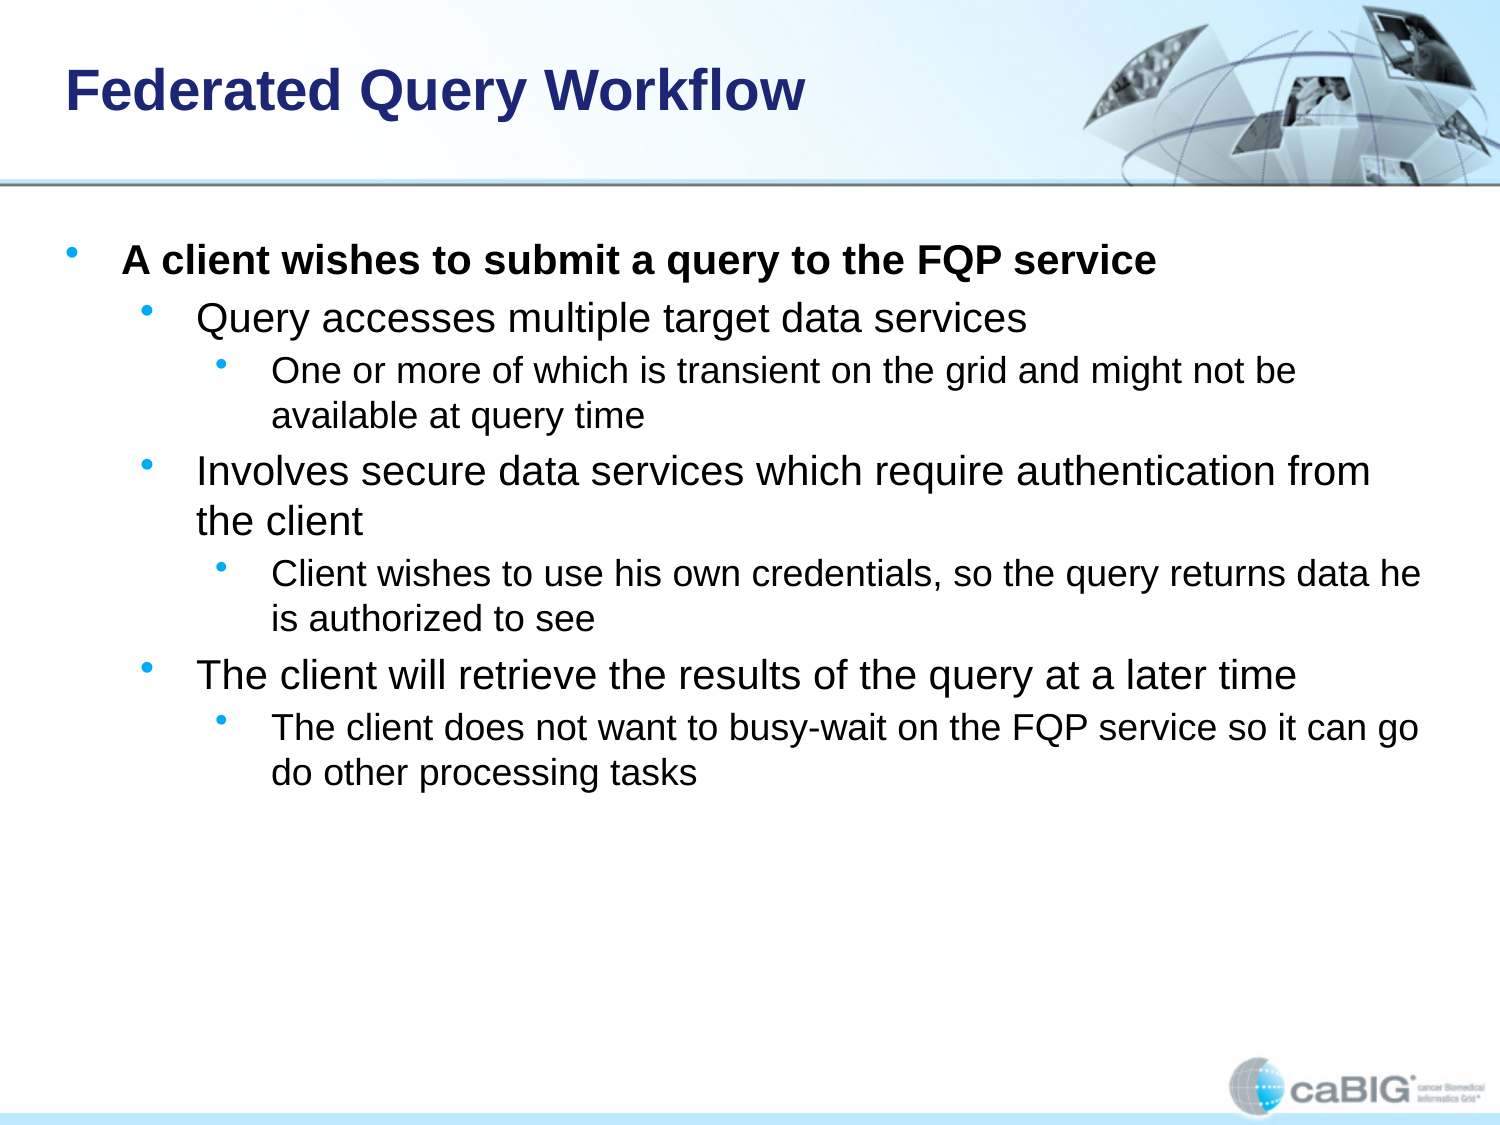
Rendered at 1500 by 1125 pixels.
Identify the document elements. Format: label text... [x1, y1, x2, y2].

title Federated Query Workflow [49, 0, 1176, 176]
picture [0, 0, 1500, 1125]
text_box A client wishes to submit a query to the FQP service Query accesses multiple target data services One or more of which is transient on the grid and might not be available at query time Involves secure data services which require authentication from the client Client wishes to use his own credentials, so the query returns data he is authorized to see The client will retrieve the results of the query at a later time The client does not want to busy-wait on the FQP service so it can go do other processing tasks [50, 224, 1438, 1038]
